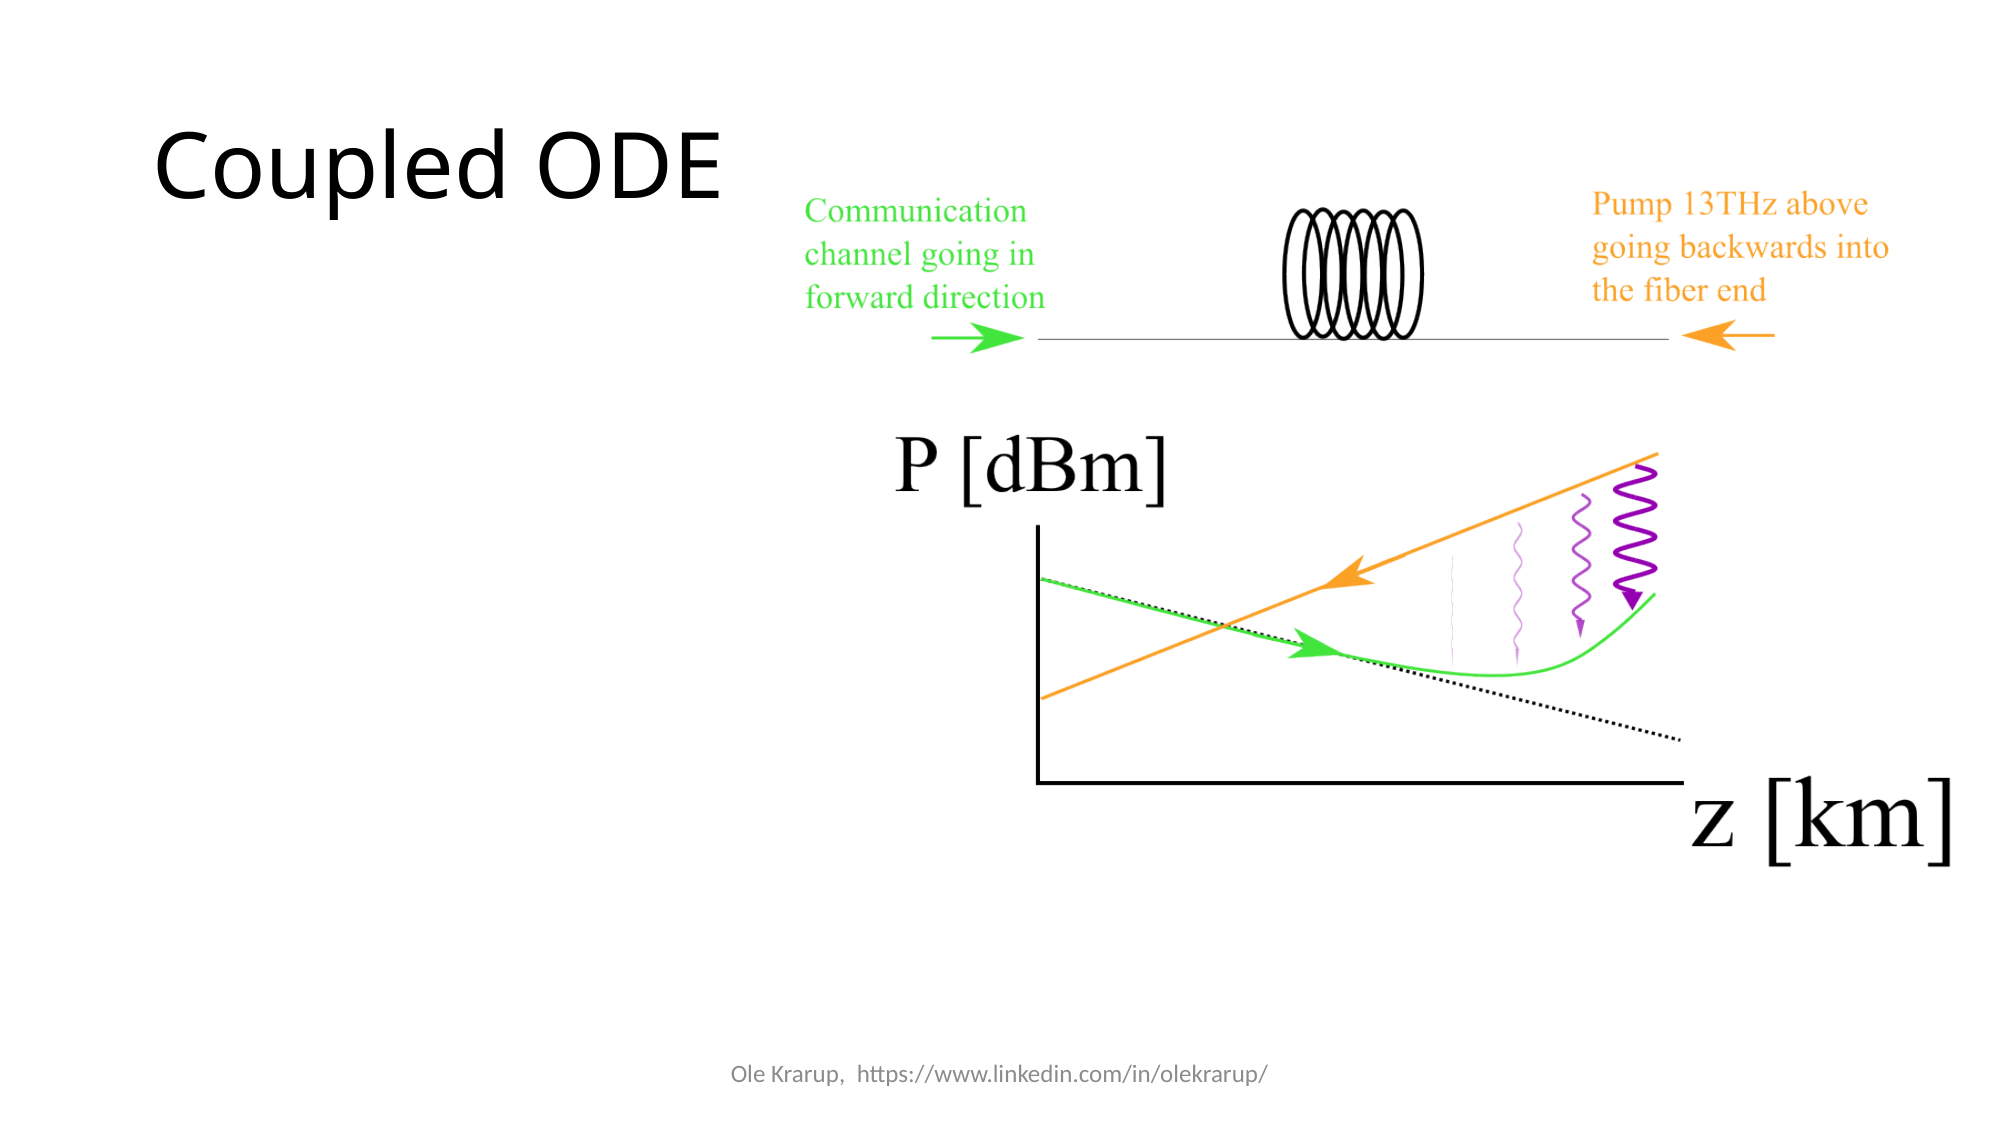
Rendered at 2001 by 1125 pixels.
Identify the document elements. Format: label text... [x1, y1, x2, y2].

footer Ole Krarup, https://www.linkedin.com/in/olekrarup/ [662, 1042, 1338, 1103]
title Coupled ODE [137, 59, 1863, 278]
picture [787, 136, 2000, 903]
